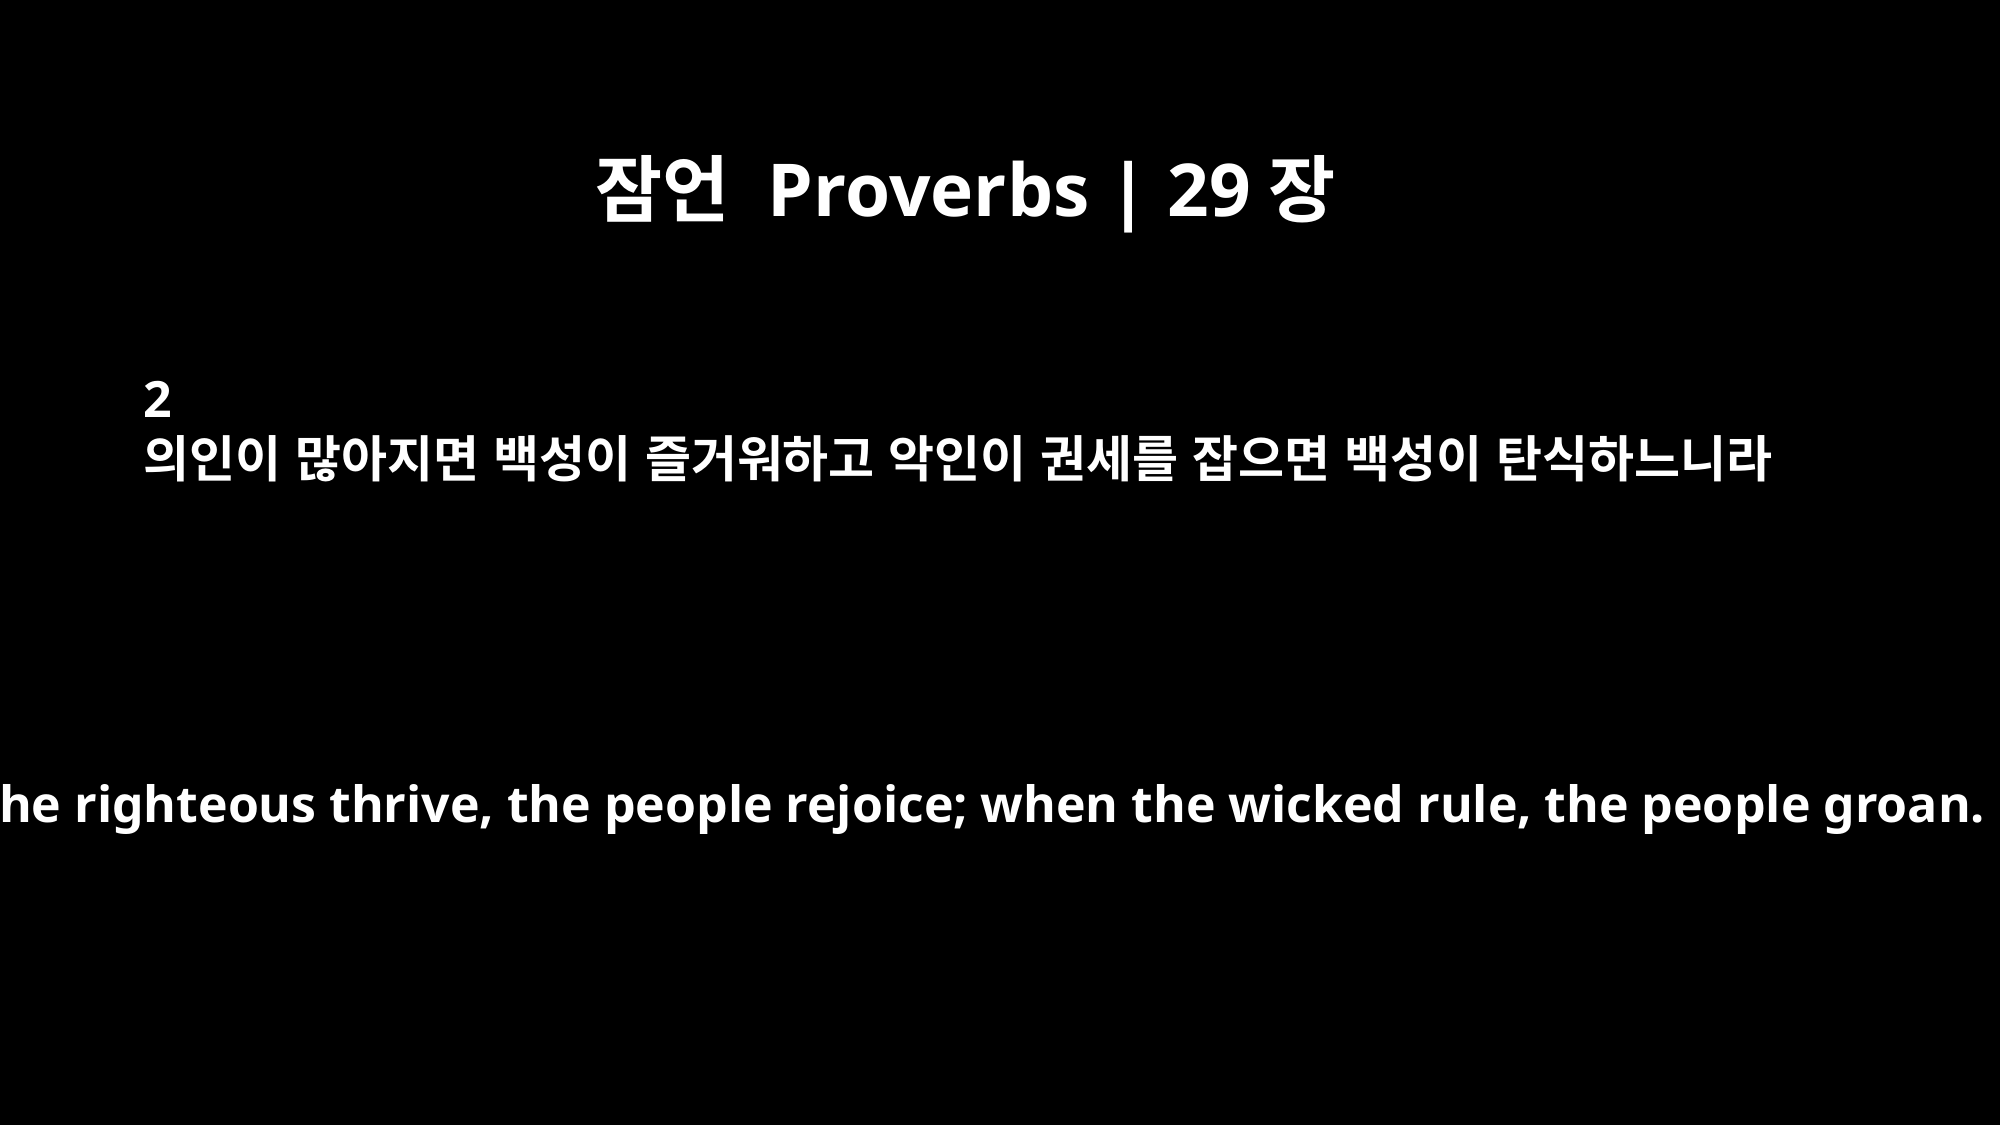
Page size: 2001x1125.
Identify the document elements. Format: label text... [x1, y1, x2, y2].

text_box 2 의인이 많아지면 백성이 즐거워하고 악인이 권세를 잡으면 백성이 탄식하느니라 [128, 359, 1789, 495]
text_box When the righteous thrive, the people rejoice; when the wicked rule, the people groan. [0, 764, 2000, 840]
text_box 잠언 Proverbs | 29장 [580, 136, 1352, 239]
